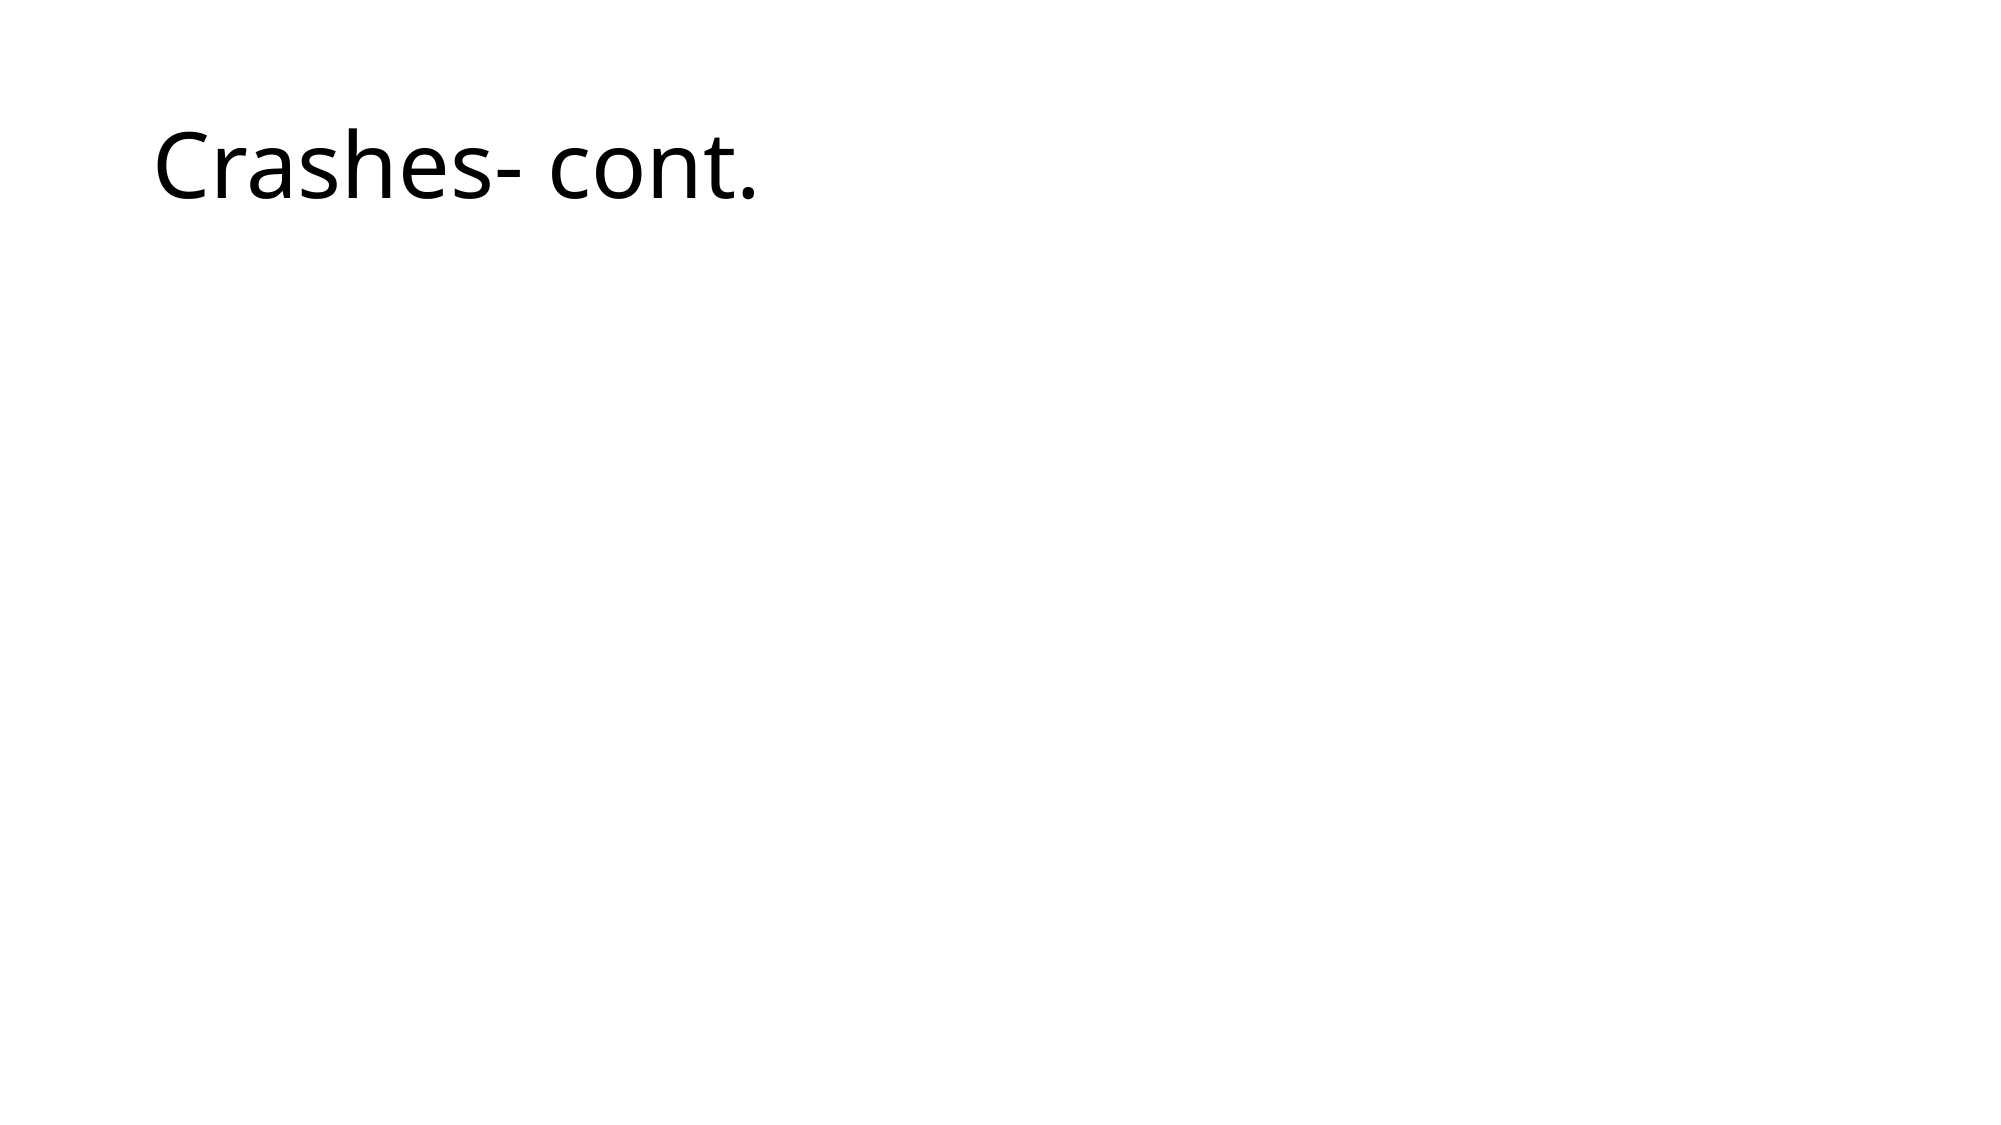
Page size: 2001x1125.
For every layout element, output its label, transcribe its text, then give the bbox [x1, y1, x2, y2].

title Crashes- cont. [137, 59, 1863, 278]
